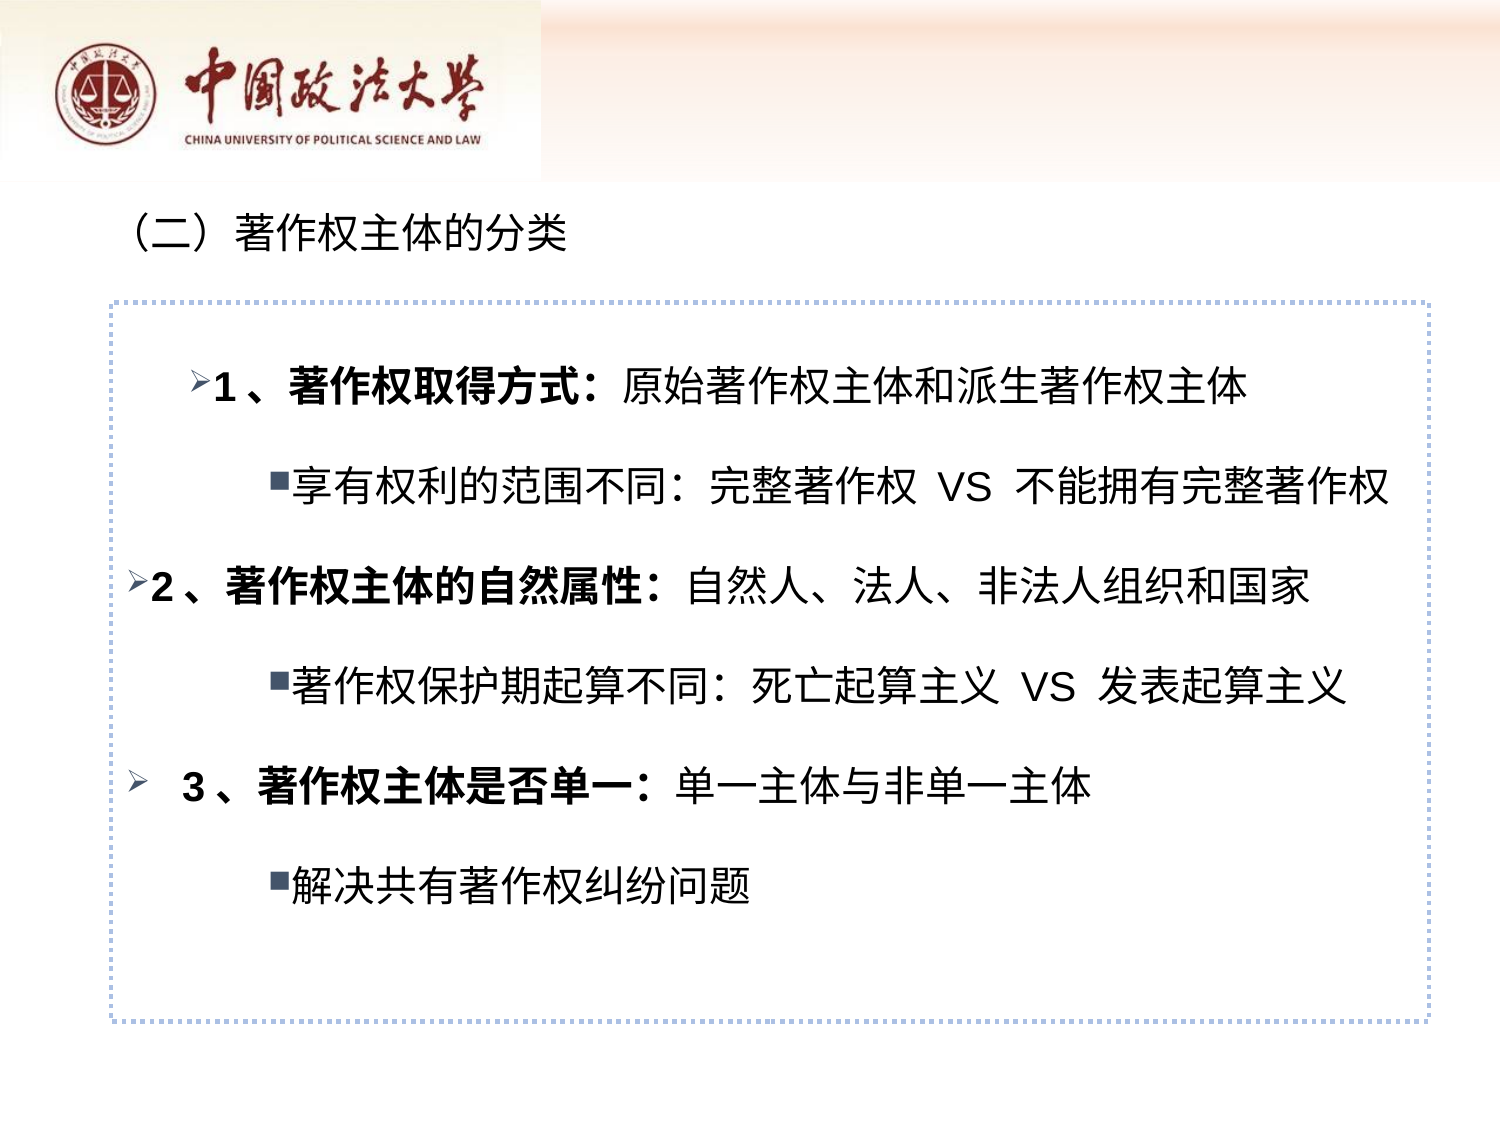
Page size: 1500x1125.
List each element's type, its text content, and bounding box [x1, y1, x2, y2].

title （二）著作权主体的分类 [93, 182, 1070, 293]
text_box 1、著作权取得方式：原始著作权主体和派生著作权主体 享有权利的范围不同：完整著作权 VS 不能拥有完整著作权 2、著作权主体的自然属性：自然人、法人、非法人组织和国家 著作权保护期起算不同：死亡起算主义 VS 发表起算主义 3、著作权主体是否单一：单一主体与非单一主体 解决共有著作权纠纷问题 [111, 302, 1430, 1022]
picture [0, 0, 1500, 182]
